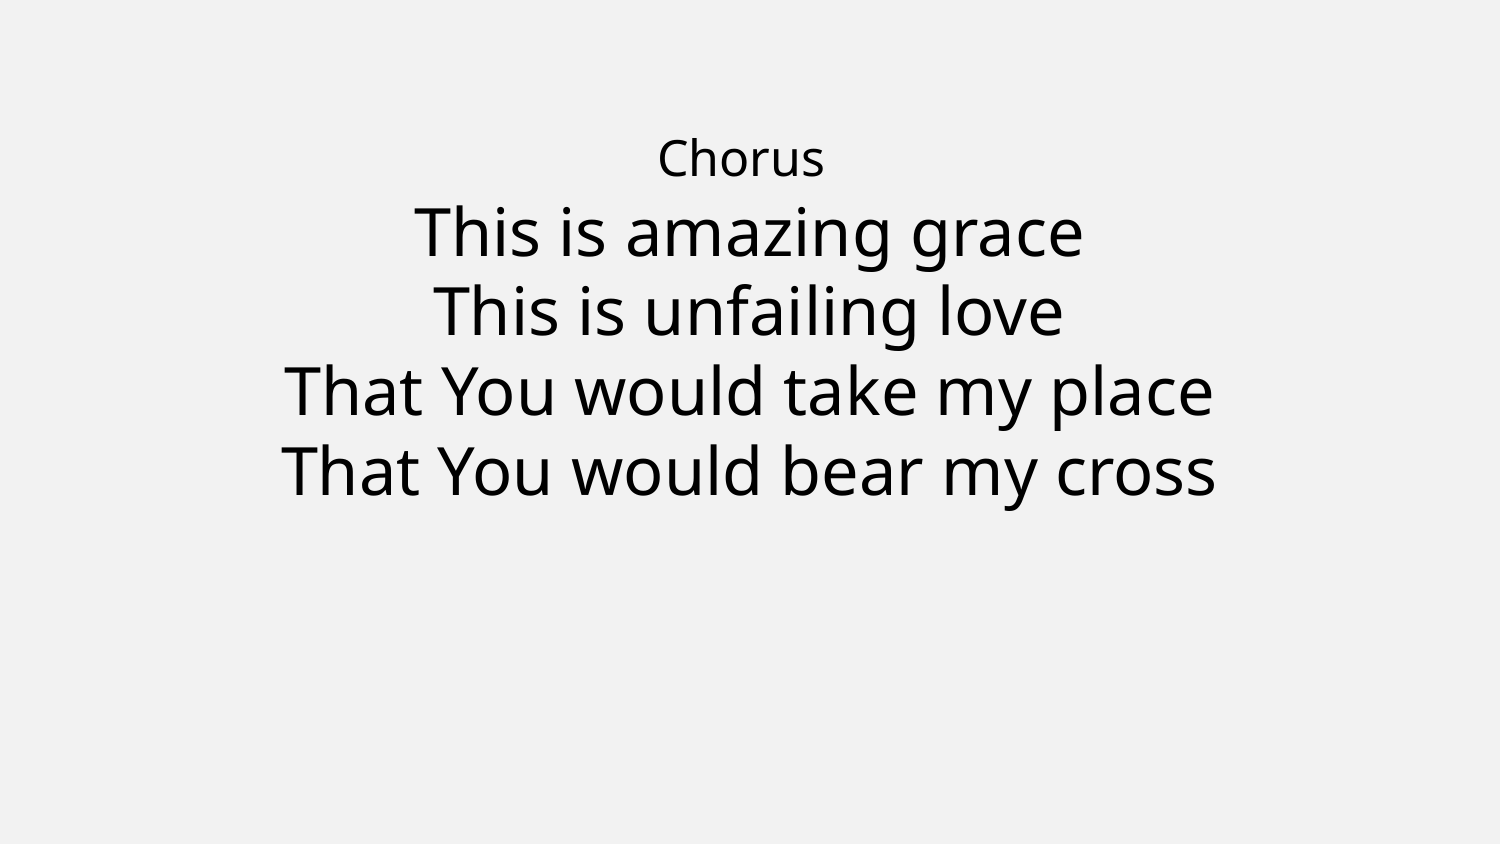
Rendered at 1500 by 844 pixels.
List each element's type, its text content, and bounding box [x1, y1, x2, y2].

text_box Chorus This is amazing grace This is unfailing love That You would take my place That You would bear my cross [74, 65, 1426, 554]
